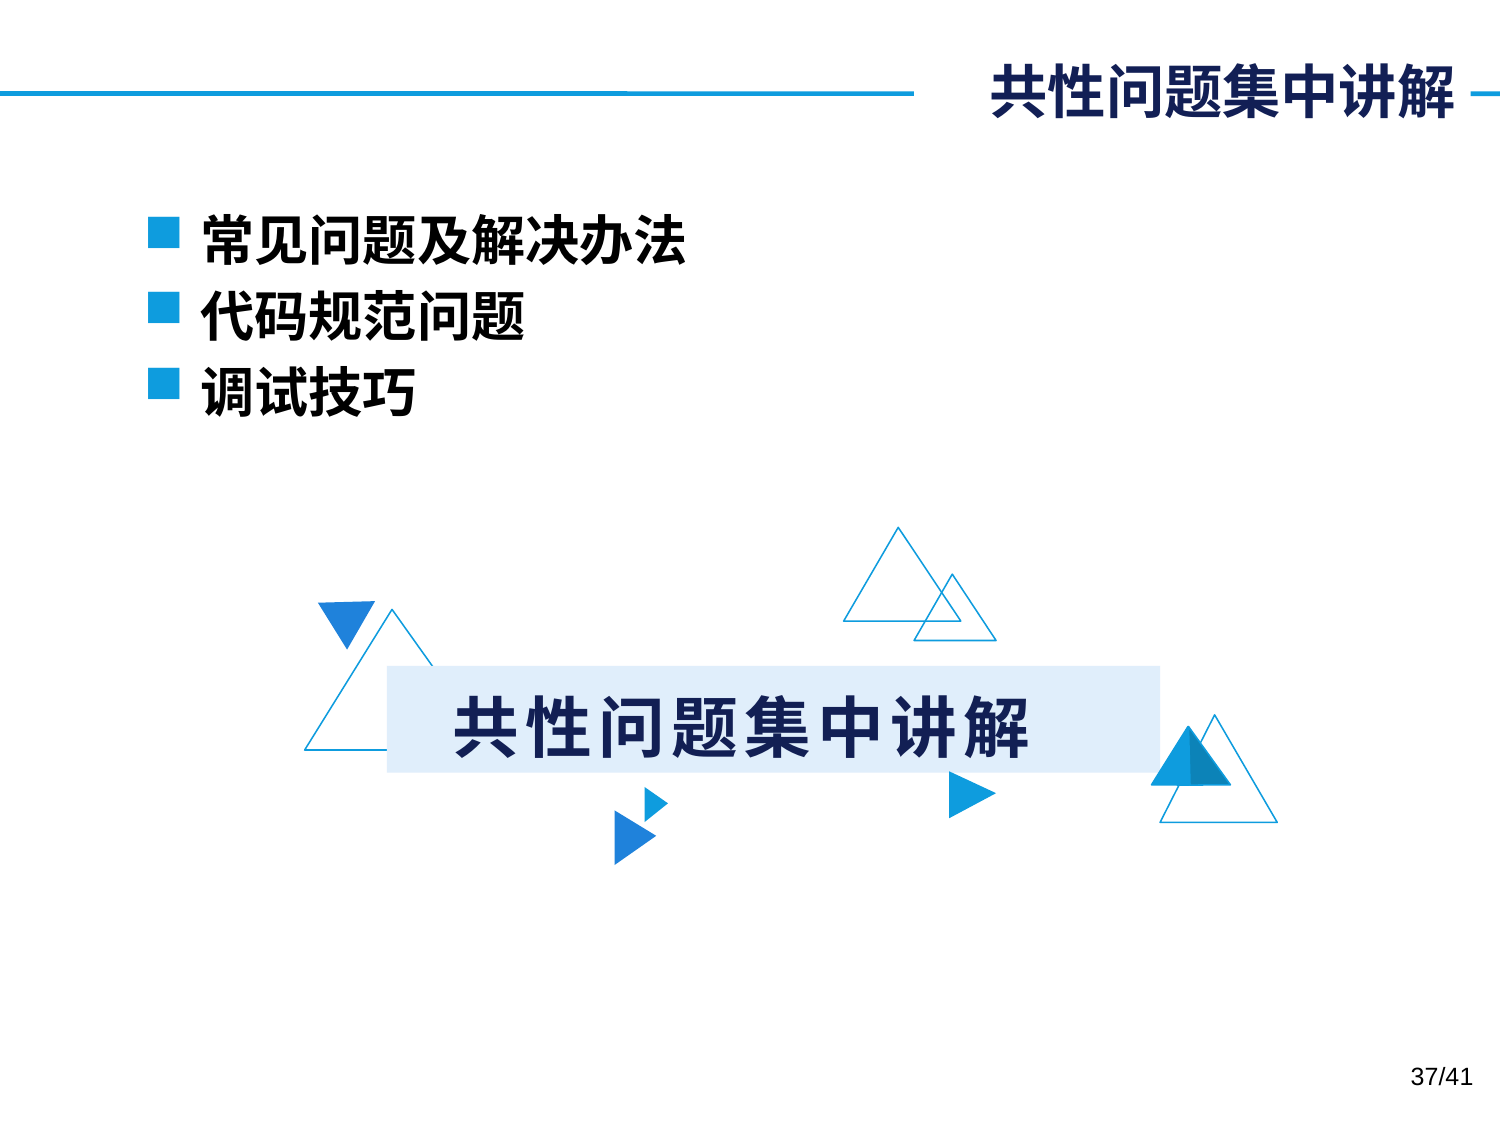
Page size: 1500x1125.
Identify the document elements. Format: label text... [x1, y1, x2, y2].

list 常见问题及解决办法 代码规范问题 调试技巧 [128, 199, 1383, 1043]
title 共性问题集中讲解 [914, 46, 1471, 133]
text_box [304, 527, 1278, 866]
slide_number 37/41 [1138, 1053, 1489, 1114]
